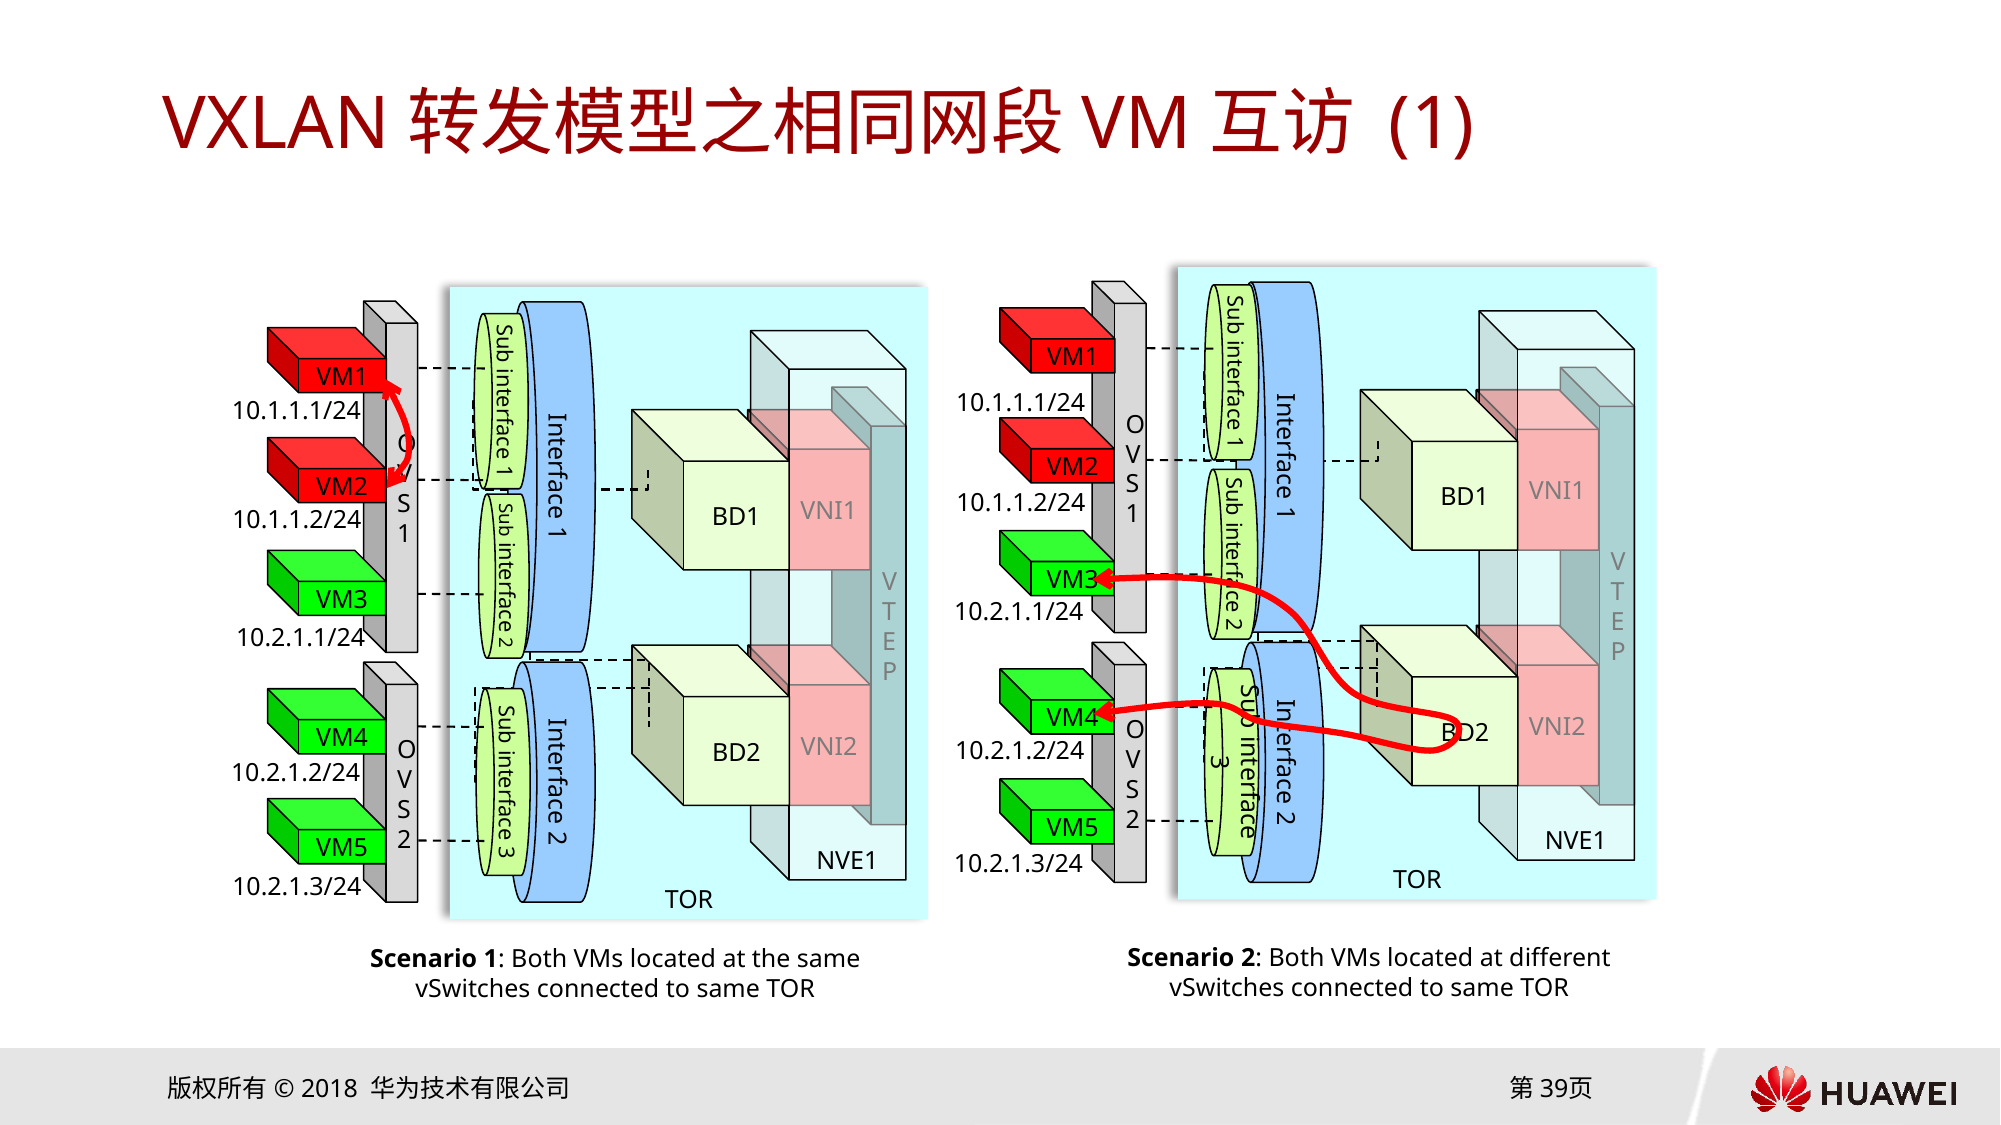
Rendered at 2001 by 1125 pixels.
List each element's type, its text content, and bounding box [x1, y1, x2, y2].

text_box Sub interface 3 [1204, 704, 1259, 856]
text_box VM4 [999, 668, 1115, 734]
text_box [1258, 372, 1379, 440]
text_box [1005, 422, 1114, 448]
picture [0, 1048, 2000, 1125]
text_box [527, 400, 648, 468]
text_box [1093, 281, 1146, 303]
text_box Sub interface 2 [478, 494, 530, 659]
text_box Sub interface 3 [476, 688, 531, 876]
text_box NVE1 [750, 330, 906, 880]
text_box Sub interface 1 [1204, 284, 1259, 460]
text_box 内网 4台 [1178, 349, 1205, 355]
text_box VM2 [1004, 422, 1115, 483]
text_box VM3 [999, 530, 1115, 589]
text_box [1204, 350, 1213, 355]
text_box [365, 301, 418, 323]
text_box Scenario 2: Both VMs located at different vSwitches connected to same TOR [1074, 934, 1665, 1009]
title VXLAN转发模型之相同网段VM互访 (1) [149, 47, 1883, 191]
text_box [1000, 779, 1114, 809]
text_box 10.1.1.1/24 [932, 380, 1109, 422]
text_box [269, 550, 386, 581]
text_box 10.2.1.1/24 [212, 616, 389, 658]
text_box VM1 [267, 327, 387, 388]
text_box Interface 1 [1248, 282, 1322, 370]
text_box BD1 [1360, 389, 1518, 551]
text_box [529, 593, 650, 725]
text_box OVS2 [363, 662, 418, 903]
text_box VM5 [267, 798, 386, 864]
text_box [1258, 706, 1378, 763]
text_box TOR [449, 286, 929, 920]
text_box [653, 645, 789, 696]
text_box VM3 [267, 550, 386, 616]
text_box [268, 689, 385, 719]
text_box VM4 [267, 688, 386, 754]
text_box [384, 378, 410, 489]
text_box 10.1.1.2/24 [208, 497, 385, 540]
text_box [1258, 574, 1378, 706]
text_box [268, 799, 385, 829]
text_box Sub interface 2 [1203, 469, 1258, 588]
text_box 10.2.1.3/24 [208, 864, 385, 907]
text_box [1383, 704, 1460, 751]
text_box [1001, 531, 1114, 561]
text_box BD2 [1383, 625, 1518, 786]
text_box BD2 [653, 645, 790, 806]
text_box 10.2.1.1/24 [930, 589, 1092, 632]
text_box 内网 4台 [1178, 575, 1204, 579]
text_box Scenario 1: Both VMs located at the same vSwitches connected to same TOR [320, 935, 911, 1010]
text_box NVE1 [1479, 310, 1635, 861]
text_box 10.1.1.1/24 [208, 388, 385, 431]
text_box Sub interface 1 [474, 313, 529, 489]
text_box Interface 2 [513, 662, 524, 690]
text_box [1480, 311, 1635, 349]
text_box BD1 [631, 409, 790, 570]
text_box 内网 4台 [1178, 822, 1207, 827]
text_box 内网 4台 [1178, 461, 1211, 466]
text_box Interface 1 [507, 475, 596, 593]
text_box Interface 2 [1241, 770, 1324, 883]
text_box OVS1 [1092, 281, 1147, 578]
text_box VM2 [267, 437, 386, 503]
text_box [1000, 669, 1093, 699]
text_box HOST A发送单播数据报文给HOST E。 注：NVE5作为三层网关，HOST A属于VNI 1，HOST E属于VNI 2，默认主机与网关都互相学习到ARP表, 各个节点MAC都已学习。 [751, 331, 906, 369]
text_box VM1 [999, 307, 1115, 373]
text_box Interface 2 [513, 791, 596, 903]
text_box OVS1 [363, 301, 418, 653]
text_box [1382, 390, 1518, 441]
text_box Interface 1 [517, 301, 594, 399]
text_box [529, 726, 650, 783]
text_box OVS2 [1107, 708, 1147, 883]
text_box [1092, 571, 1253, 720]
text_box 10.2.1.3/24 [930, 841, 1107, 884]
text_box 内网 4台 [1178, 708, 1206, 713]
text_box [652, 409, 790, 461]
text_box 10.2.1.2/24 [931, 728, 1108, 771]
text_box 10.1.1.2/24 [932, 480, 1109, 522]
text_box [1001, 307, 1115, 338]
text_box Interface 1 [1236, 444, 1324, 572]
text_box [268, 437, 386, 468]
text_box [1382, 626, 1517, 676]
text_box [268, 328, 386, 358]
text_box VM5 [999, 778, 1115, 844]
text_box [365, 662, 418, 684]
text_box 10.2.1.2/24 [207, 750, 384, 792]
text_box TOR [1178, 267, 1657, 900]
